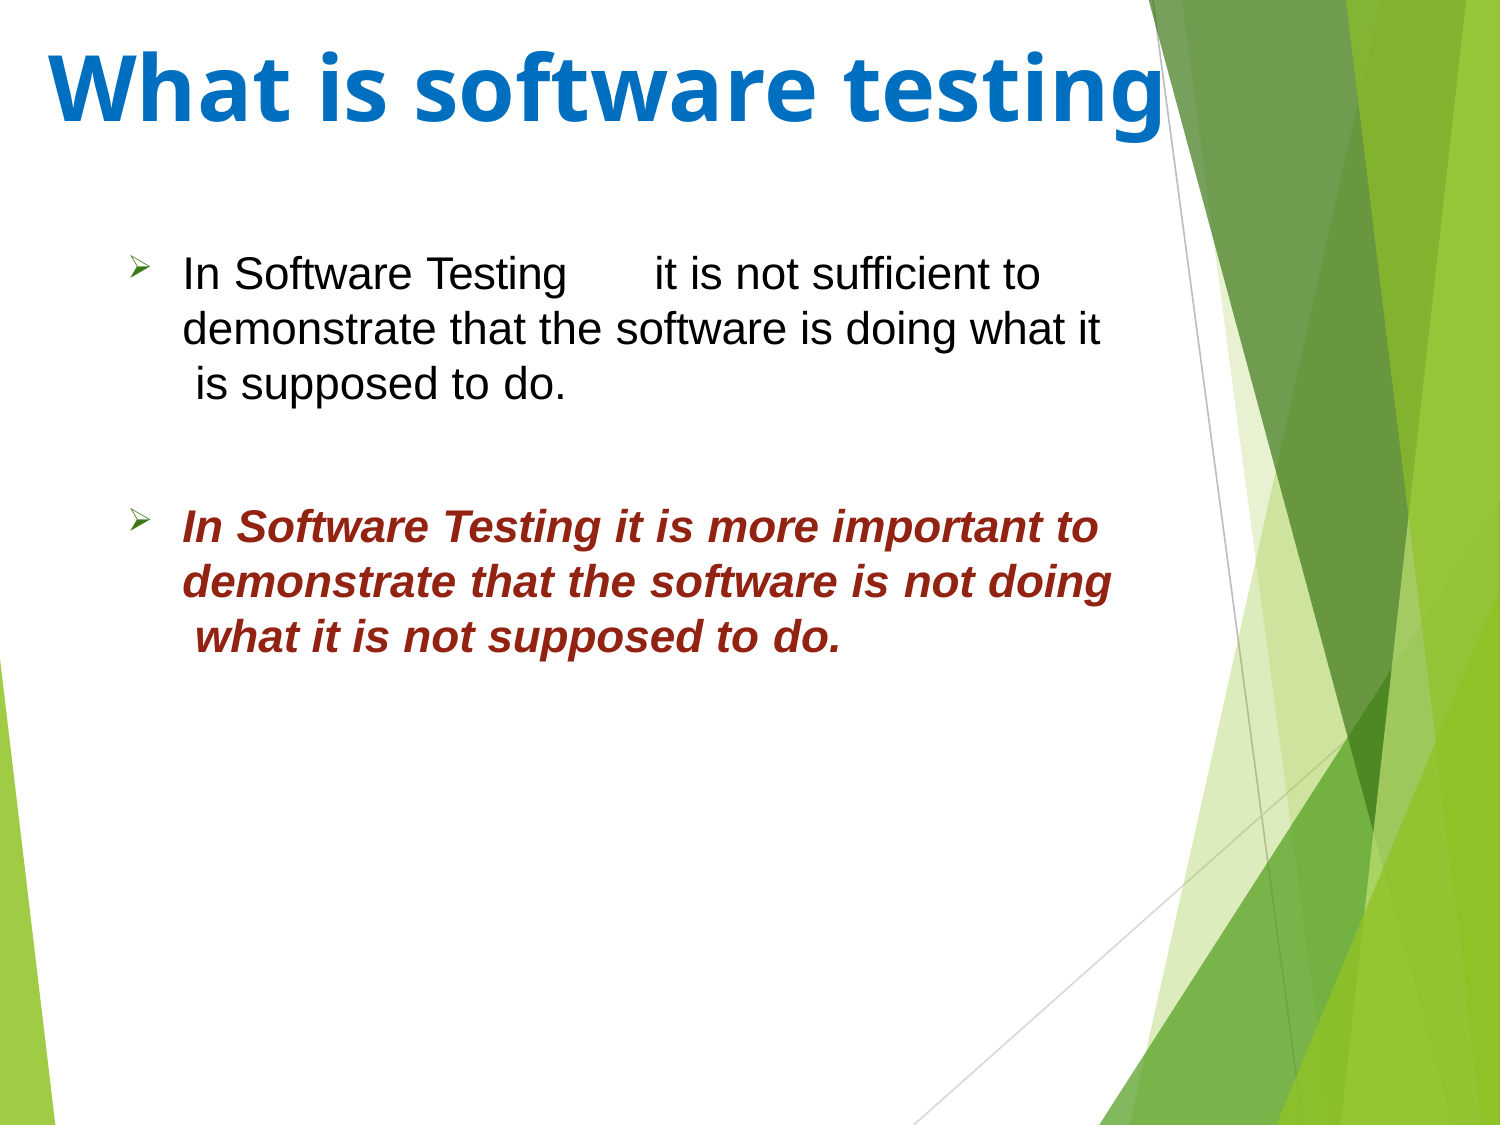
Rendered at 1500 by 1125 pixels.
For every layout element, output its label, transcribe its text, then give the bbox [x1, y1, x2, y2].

title What is software testing [48, 29, 1452, 142]
text_box In Software Testing it is not sufficient to demonstrate that the software is doing what it is supposed to do. In Software Testing it is more important to demonstrate that the software is not doing what it is not supposed to do. [125, 241, 1114, 662]
